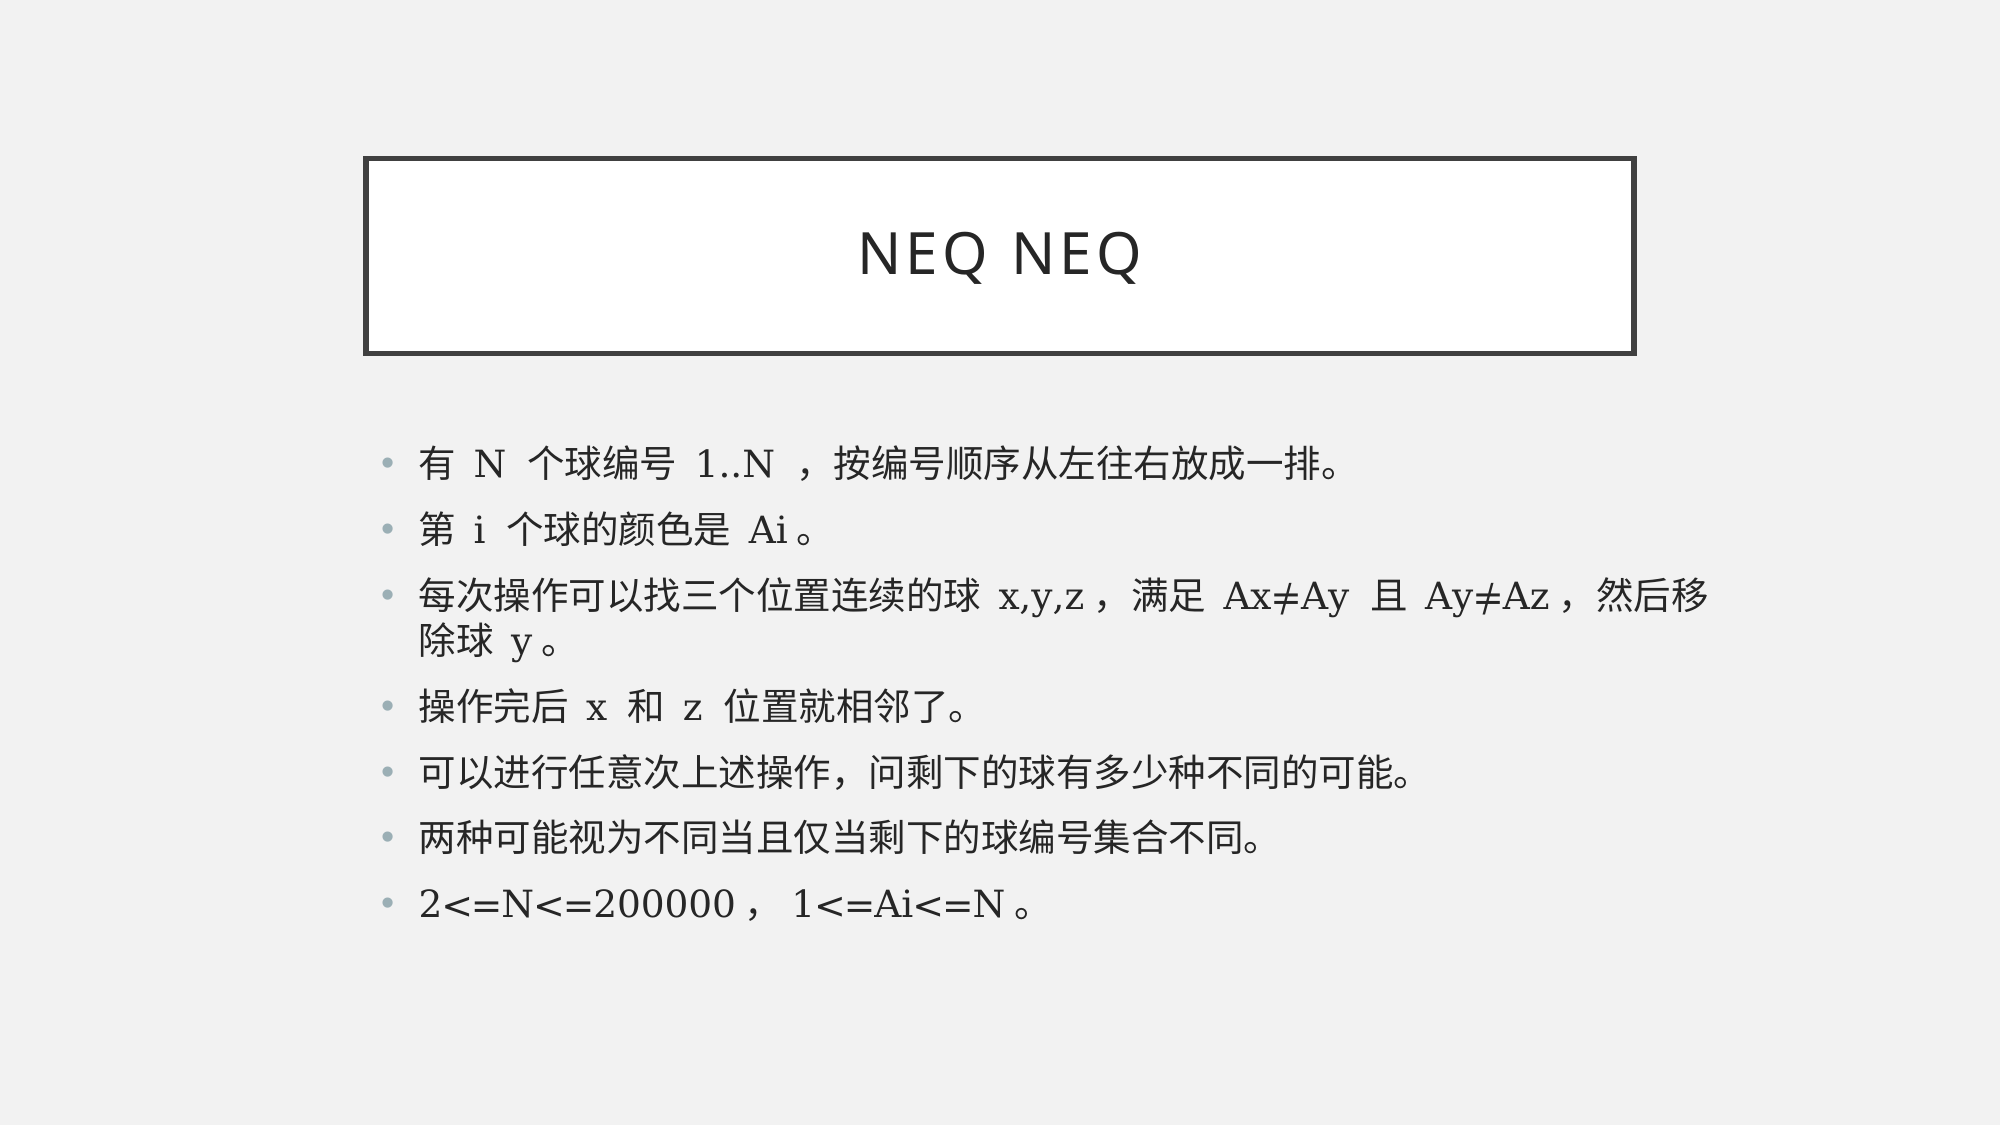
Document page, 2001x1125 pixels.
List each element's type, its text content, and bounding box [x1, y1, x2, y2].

list 有 N 个球编号 1..N ，按编号顺序从左往右放成一排。 第 i 个球的颜色是 Ai。 每次操作可以找三个位置连续的球 x,y,z，满足 Ax≠Ay 且 Ay≠Az，然后移除球 y。 操作完后 x 和 z 位置就相邻了。 可以进行任意次上述操作，问剩下的球有多少种不同的可能。 两种可能视为不同当且仅当剩下的球编号集合不同。 2<=N<=200000，1<=Ai<=N。 [366, 432, 1756, 1077]
title NEQ NEQ [363, 156, 1637, 356]
